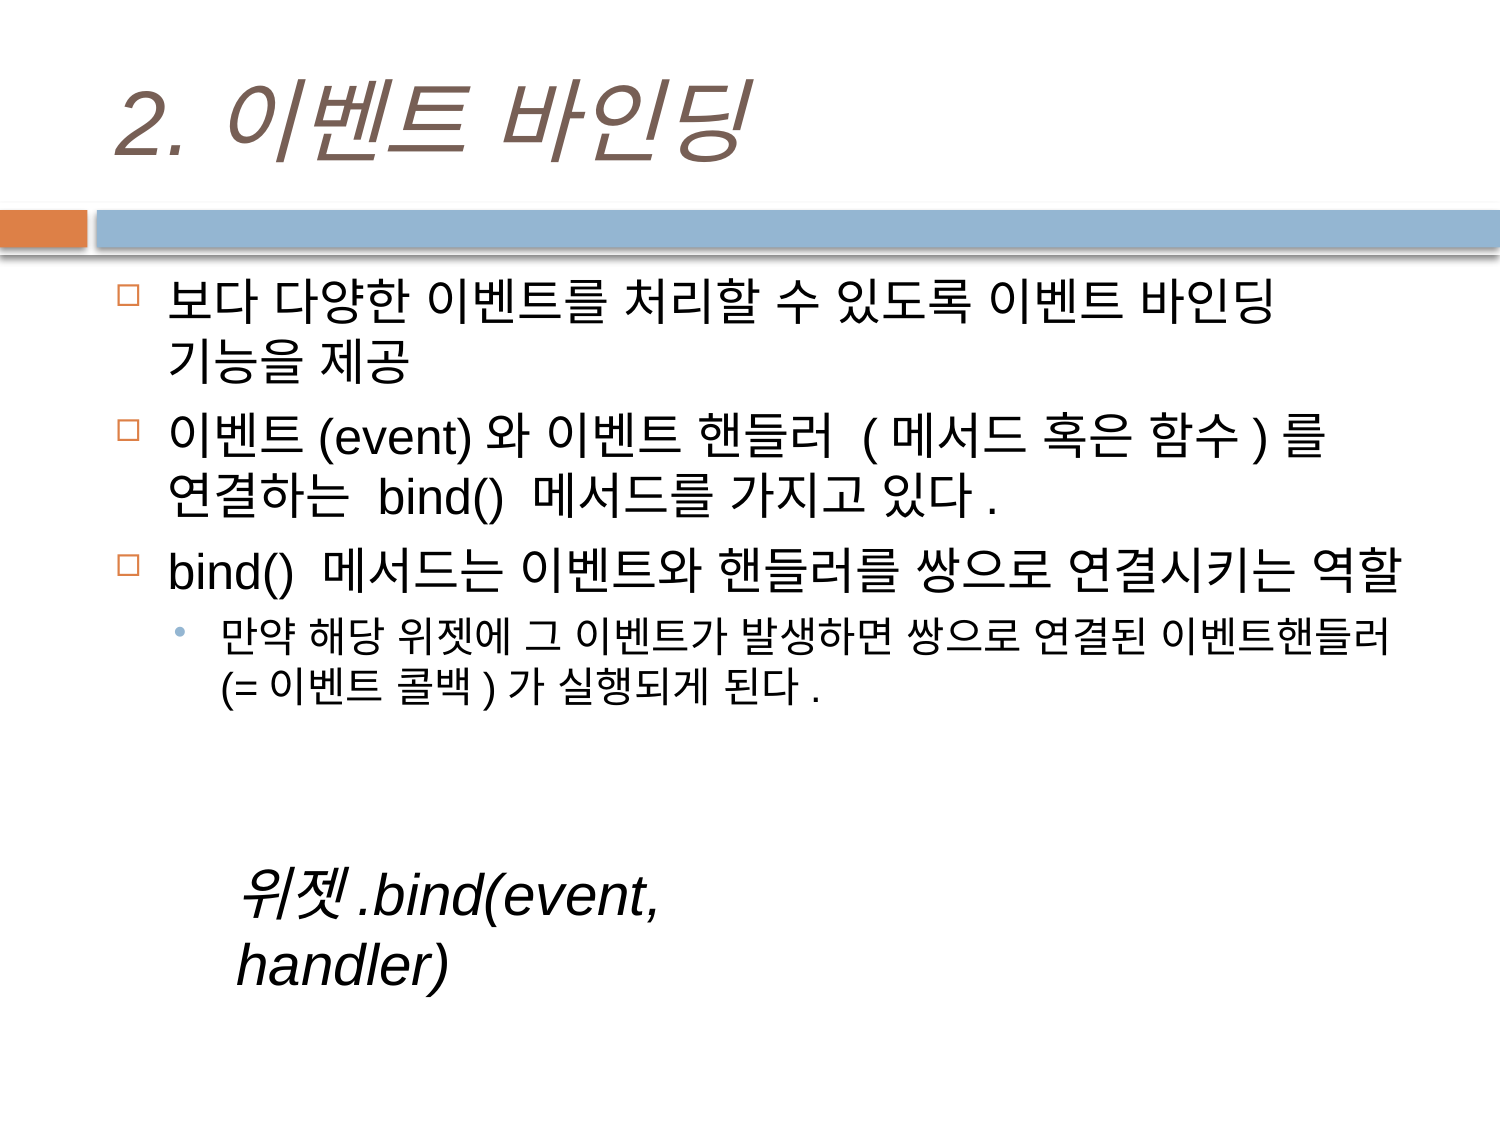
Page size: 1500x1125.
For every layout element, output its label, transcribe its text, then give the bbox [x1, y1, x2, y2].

list 보다 다양한 이벤트를 처리할 수 있도록 이벤트 바인딩 기능을 제공 이벤트(event)와 이벤트 핸들러 (메서드 혹은 함수)를 연결하는 bind() 메서드를 가지고 있다. bind() 메서드는 이벤트와 핸들러를 쌍으로 연결시키는 역할 만약 해당 위젯에 그 이벤트가 발생하면 쌍으로 연결된 이벤트핸들러(=이벤트 콜백)가 실행되게 된다. [100, 262, 1438, 1000]
text_box 위젯.bind(event, handler) [221, 849, 894, 1075]
title 2.이벤트 바인딩 [100, 37, 1438, 200]
